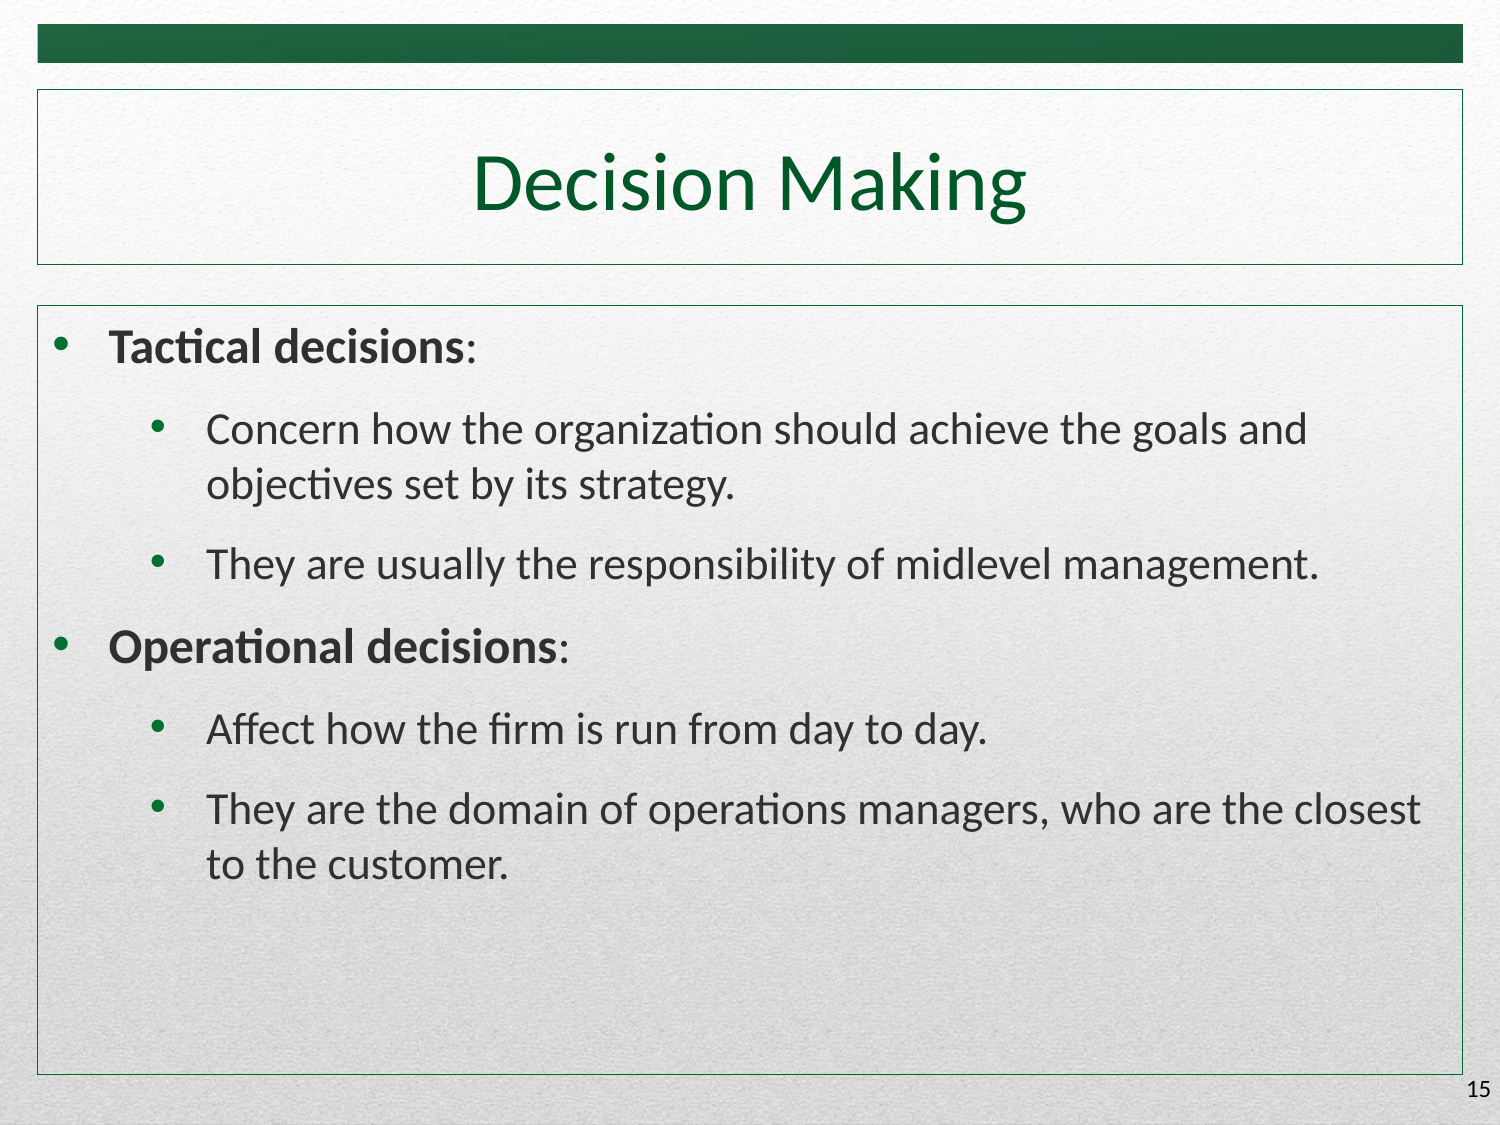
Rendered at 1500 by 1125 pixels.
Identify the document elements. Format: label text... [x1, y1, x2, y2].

slide_number 15 [1381, 1065, 1500, 1125]
picture [37, 24, 1463, 63]
list Tactical decisions: Concern how the organization should achieve the goals and objectives set by its strategy. They are usually the responsibility of midlevel management. Operational decisions: Affect how the firm is run from day to day. They are the domain of operations managers, who are the closest to the customer. [37, 305, 1463, 1075]
title Decision Making [37, 89, 1463, 265]
